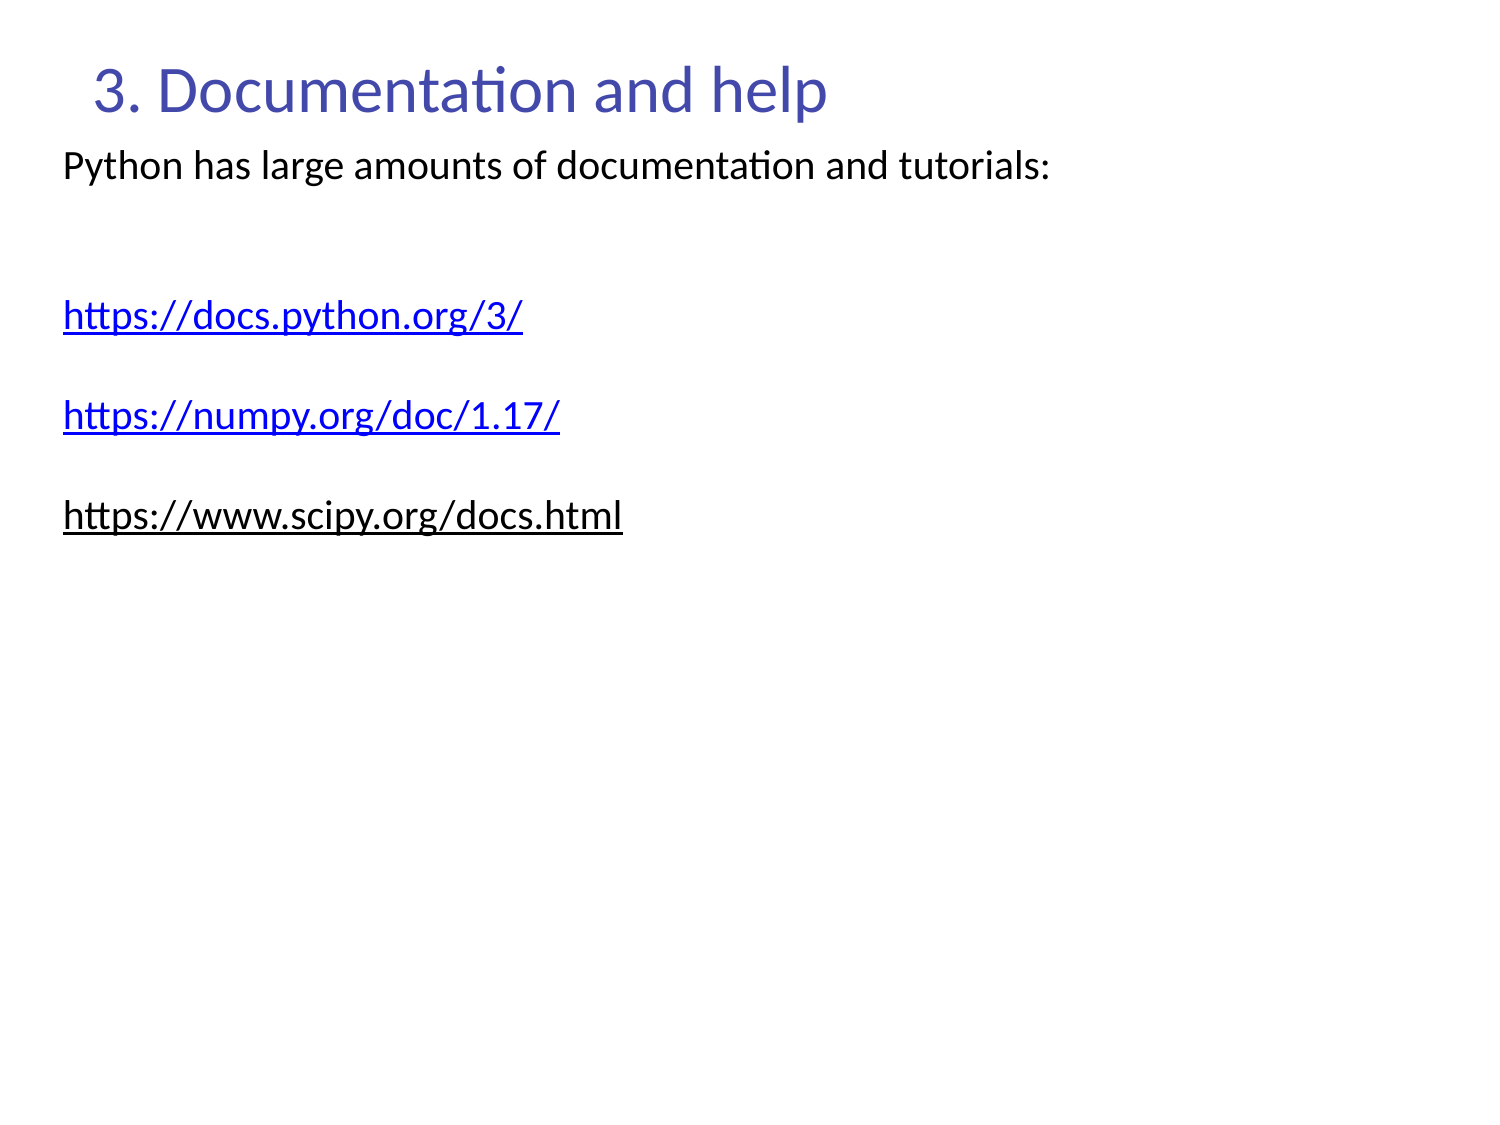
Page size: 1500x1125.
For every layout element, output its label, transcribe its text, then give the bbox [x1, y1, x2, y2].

text_box 3. Documentation and help [84, 37, 838, 134]
text_box Python has large amounts of documentation and tutorials: https://docs.python.org/3/ https://numpy.org/doc/1.17/ https://www.scipy.org/docs.html [54, 129, 1061, 546]
